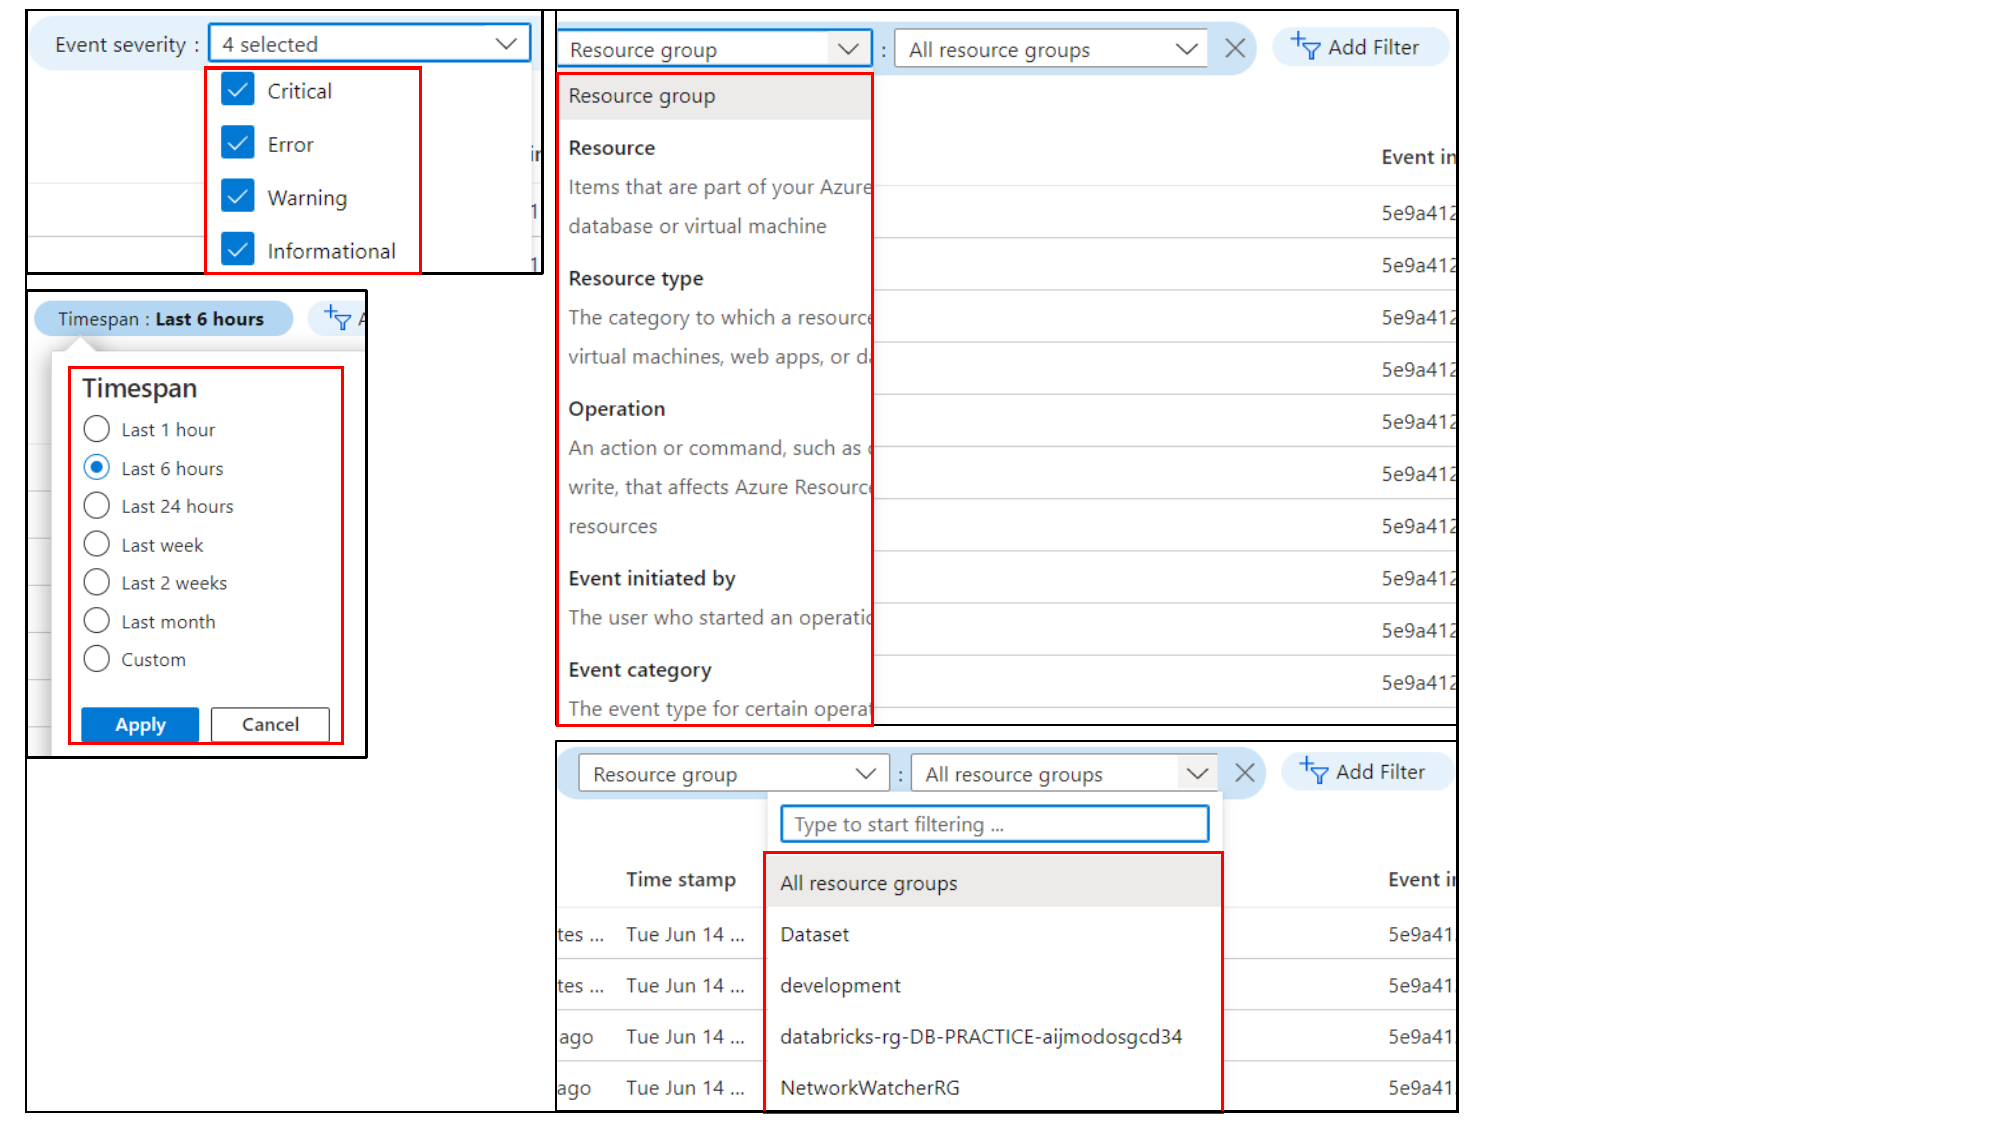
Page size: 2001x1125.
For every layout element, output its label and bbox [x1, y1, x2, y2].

picture [27, 11, 542, 273]
picture [557, 742, 1456, 1111]
text_box [25, 9, 1458, 1113]
picture [557, 11, 1456, 724]
picture [27, 291, 366, 757]
